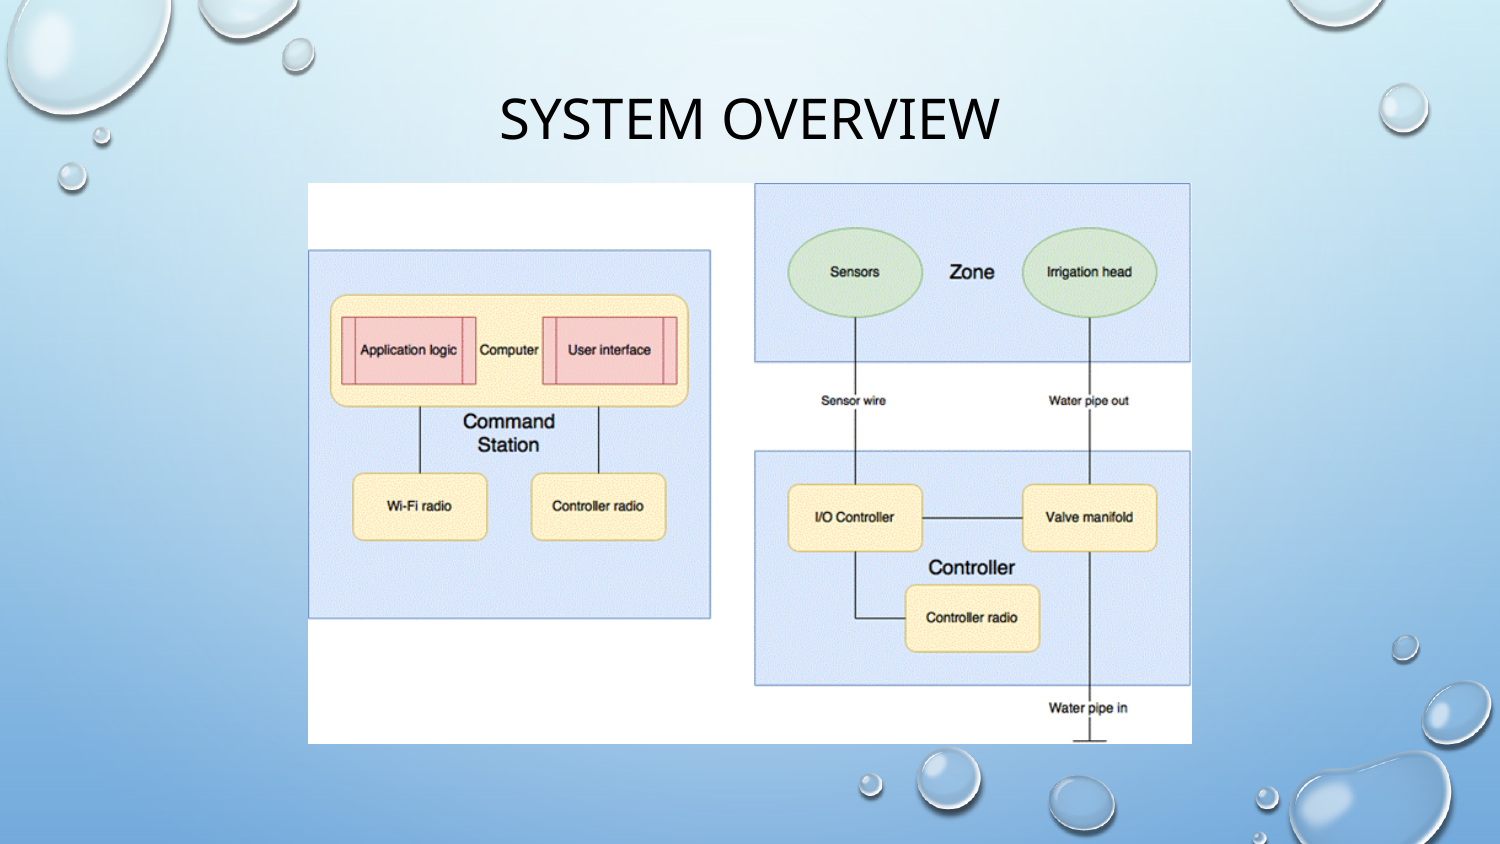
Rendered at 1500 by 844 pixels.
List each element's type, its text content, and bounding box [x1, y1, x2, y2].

picture [0, 0, 1500, 844]
title System Overview [112, 76, 1388, 273]
